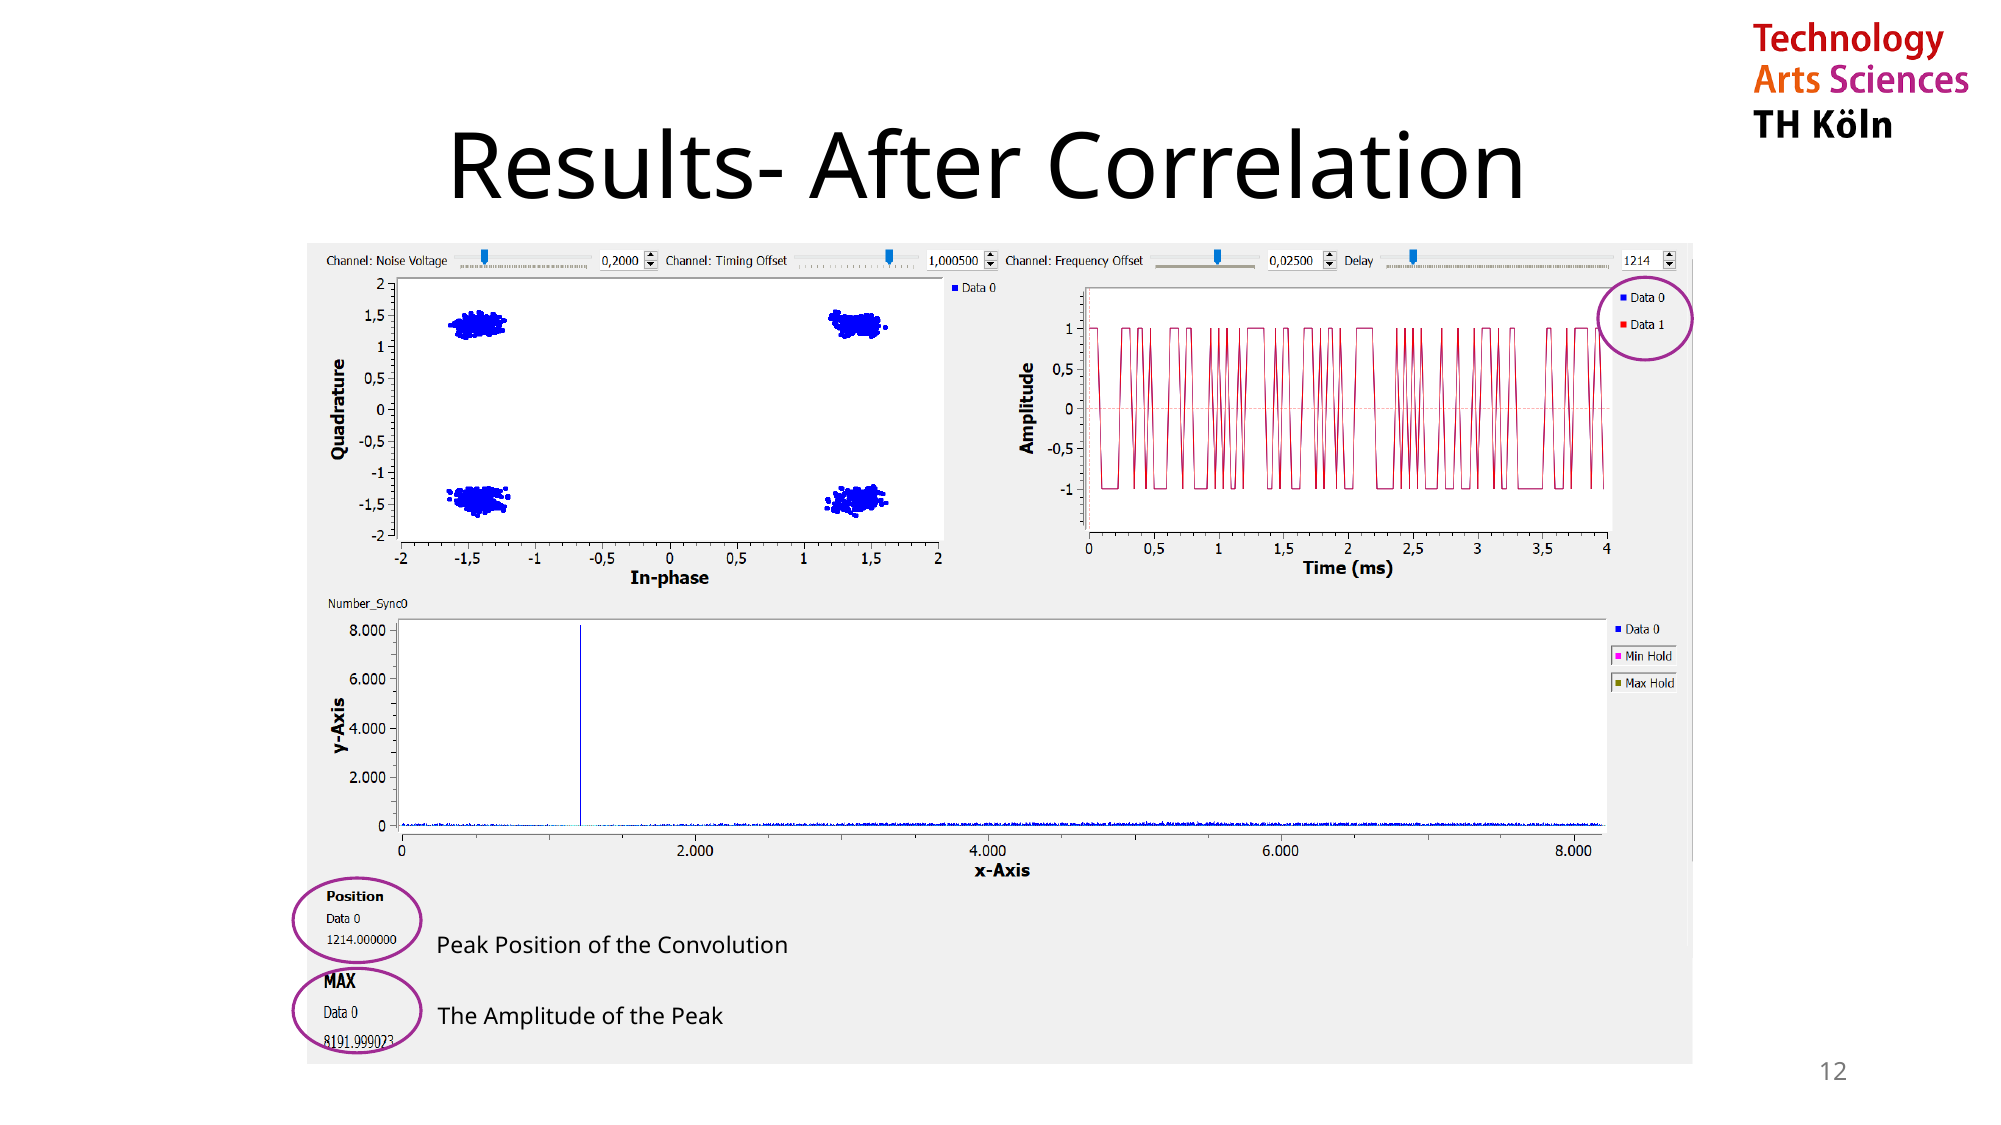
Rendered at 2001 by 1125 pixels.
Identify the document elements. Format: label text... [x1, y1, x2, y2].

title Results- After Correlation [137, 59, 1863, 278]
text_box [291, 891, 307, 949]
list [307, 243, 1693, 958]
text_box [291, 982, 307, 1039]
picture [307, 958, 1693, 1065]
slide_number 12 [1412, 1042, 1863, 1103]
picture [1752, 21, 1969, 139]
